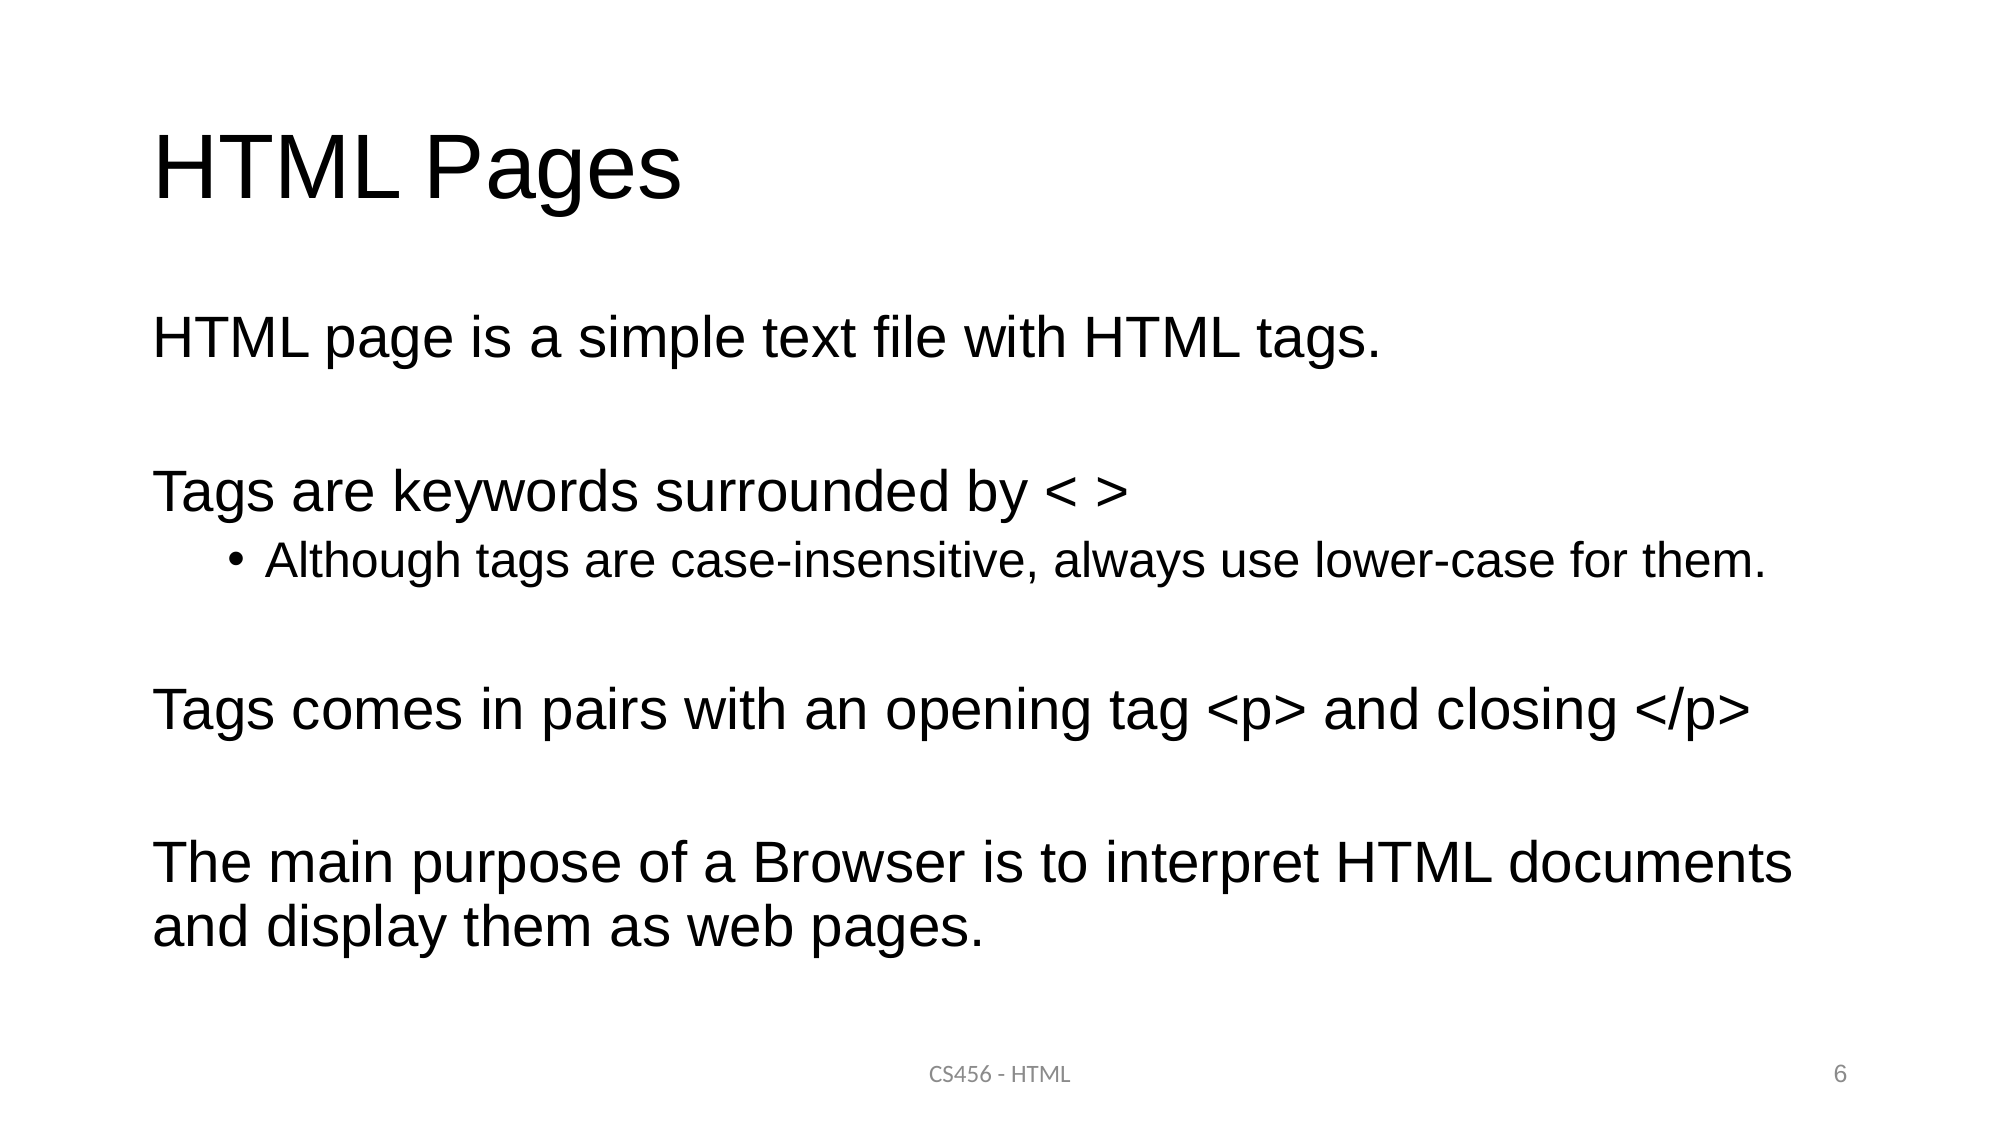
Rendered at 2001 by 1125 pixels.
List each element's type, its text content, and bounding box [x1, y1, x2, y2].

footer CS456 - HTML [662, 1042, 1338, 1103]
list HTML page is a simple text file with HTML tags. Tags are keywords surrounded by < > Although tags are case-insensitive, always use lower-case for them. Tags comes in pairs with an opening tag <p> and closing </p> The main purpose of a Browser is to interpret HTML documents and display them as web pages. [137, 299, 1863, 1014]
slide_number 6 [1412, 1042, 1863, 1103]
title HTML Pages [137, 59, 1863, 278]
